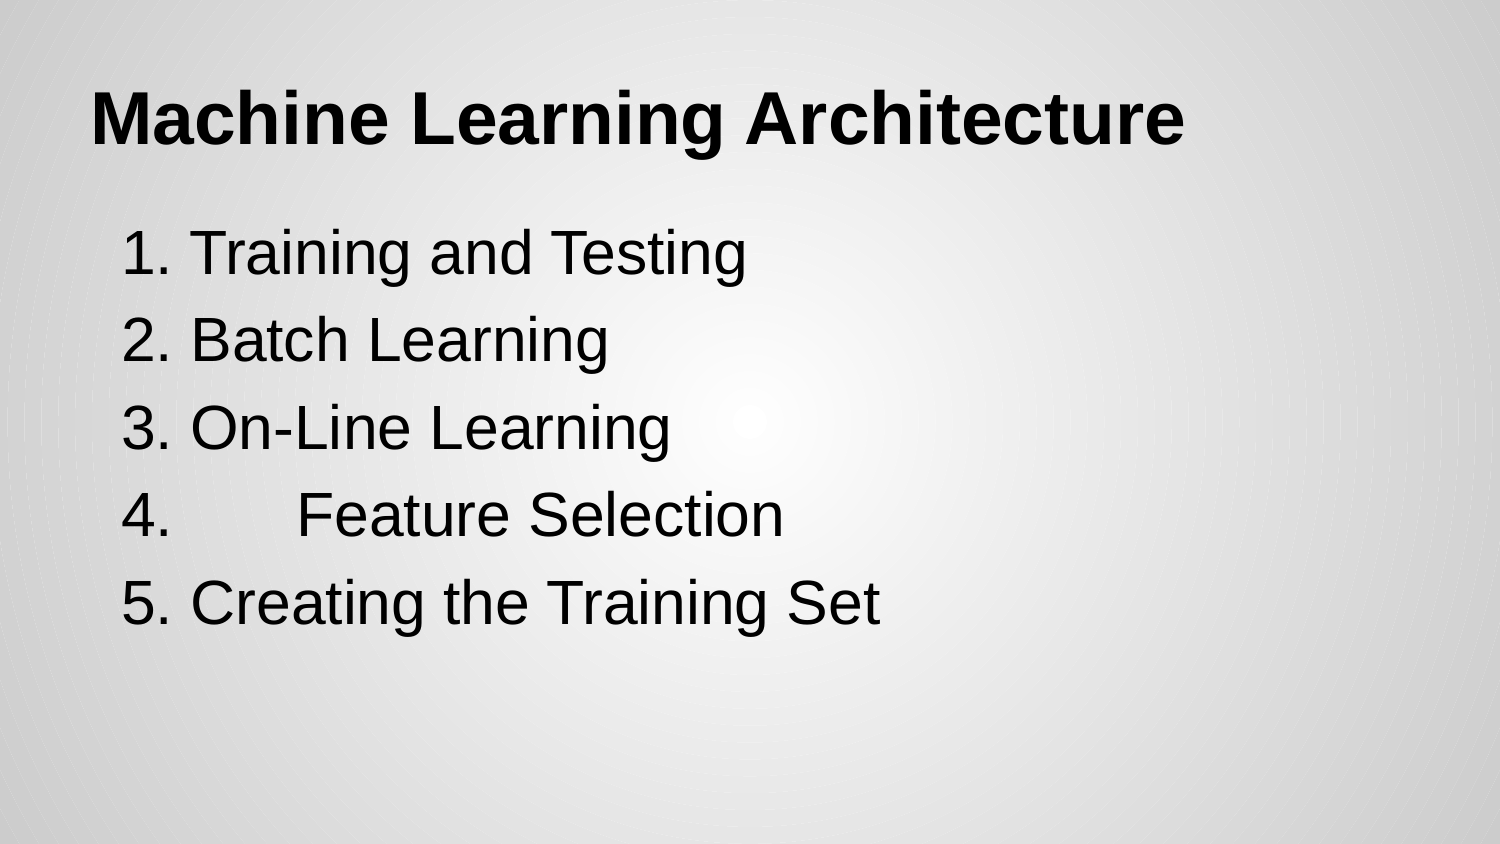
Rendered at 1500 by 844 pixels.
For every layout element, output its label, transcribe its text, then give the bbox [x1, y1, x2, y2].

list 1. Training and Testing 2. Batch Learning 3. On-Line Learning 4. Feature Selection 5. Creating the Training Set [75, 196, 1425, 808]
title Machine Learning Architecture [75, 33, 1425, 175]
